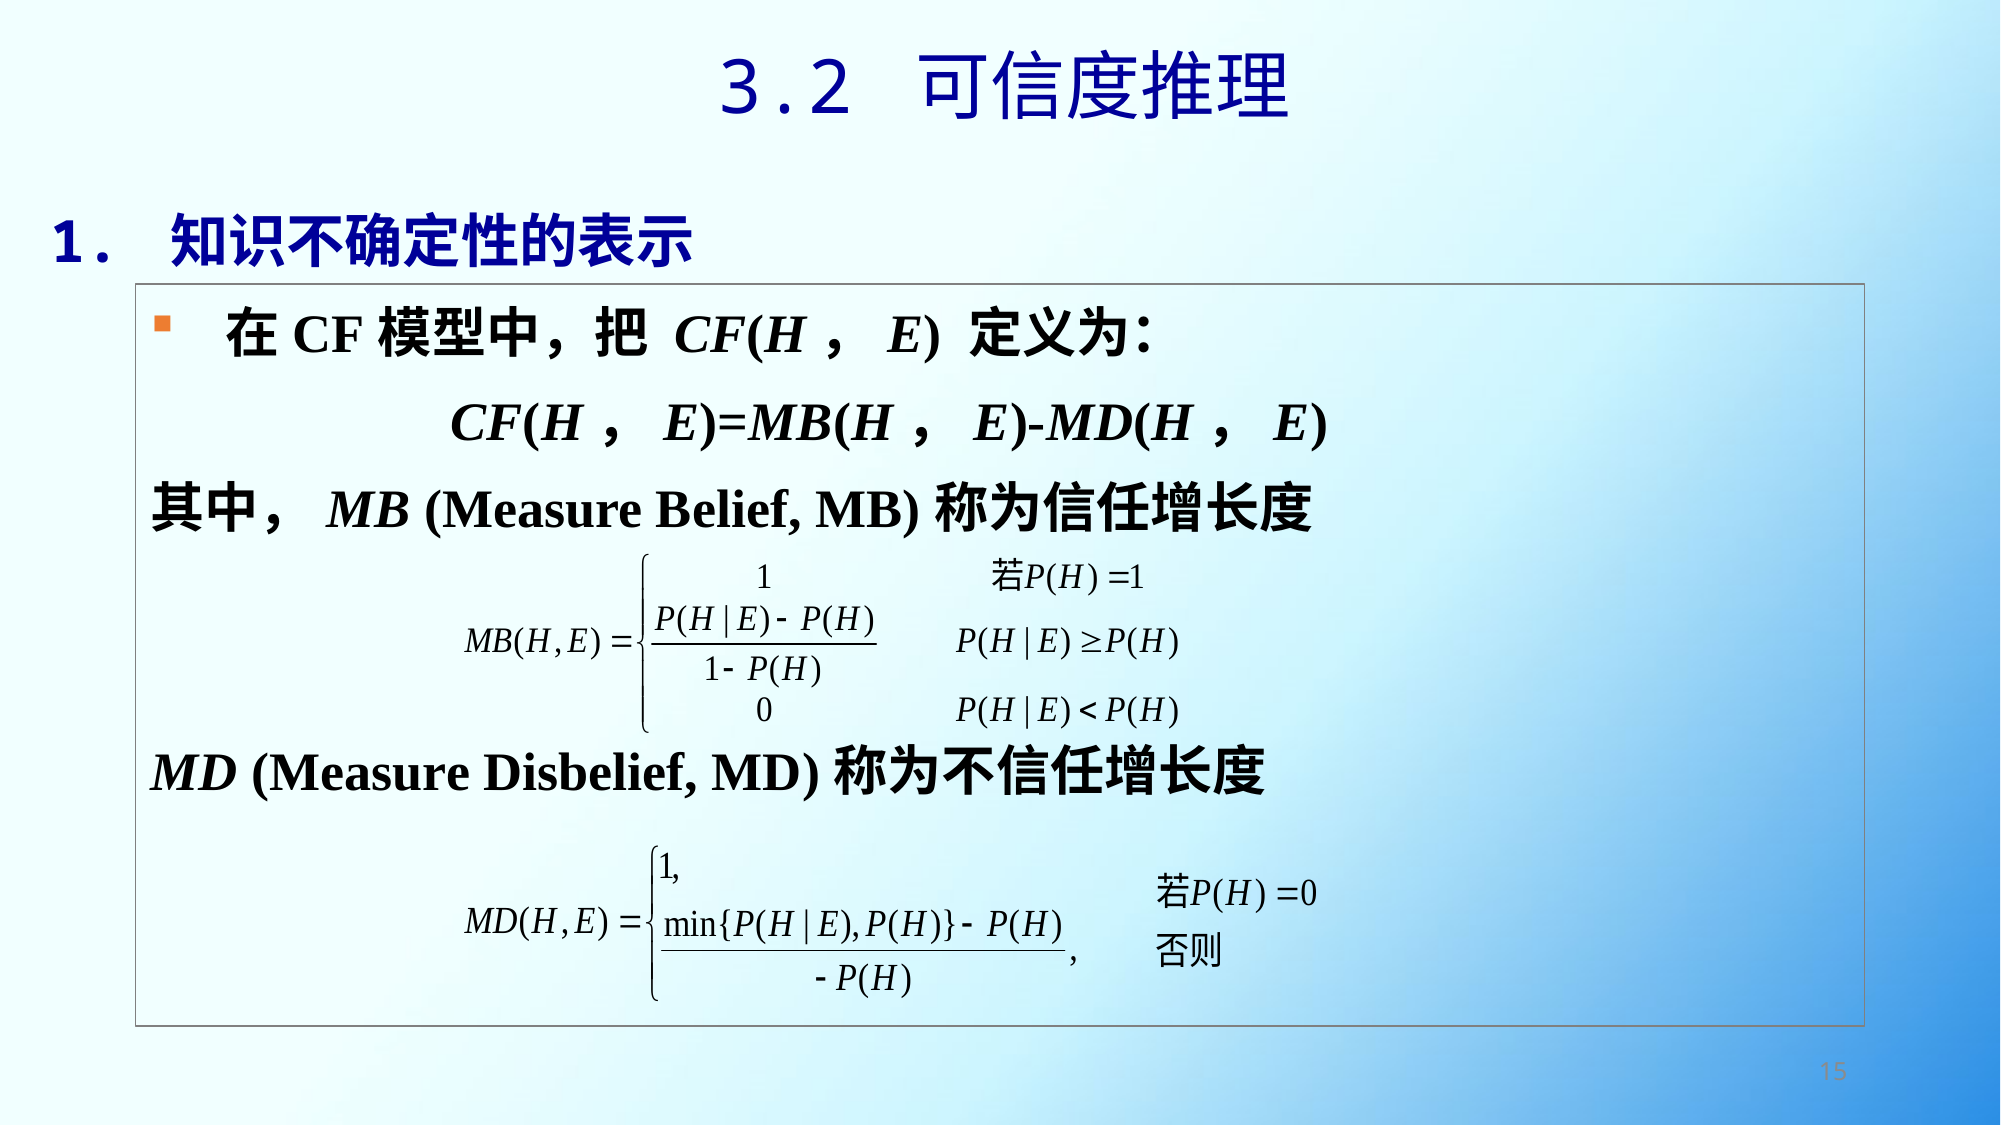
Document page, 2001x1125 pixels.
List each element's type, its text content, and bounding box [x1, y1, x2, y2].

text_box 1. 知识不确定性的表示 [36, 162, 1934, 387]
picture [0, 0, 2001, 1125]
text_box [458, 548, 1184, 740]
text_box 在CF模型中，把 CF(H，E) 定义为： CF(H，E)=MB(H，E)-MD(H，E) 其中，MB (Measure Belief, MB)称为信任增长度 MD (Measure Disbelief, MD)称为不信任增长度 [135, 284, 1865, 1027]
slide_number 15 [1412, 1042, 1863, 1103]
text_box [458, 837, 1322, 1010]
text_box 3.2 可信度推理 [86, 30, 1922, 136]
